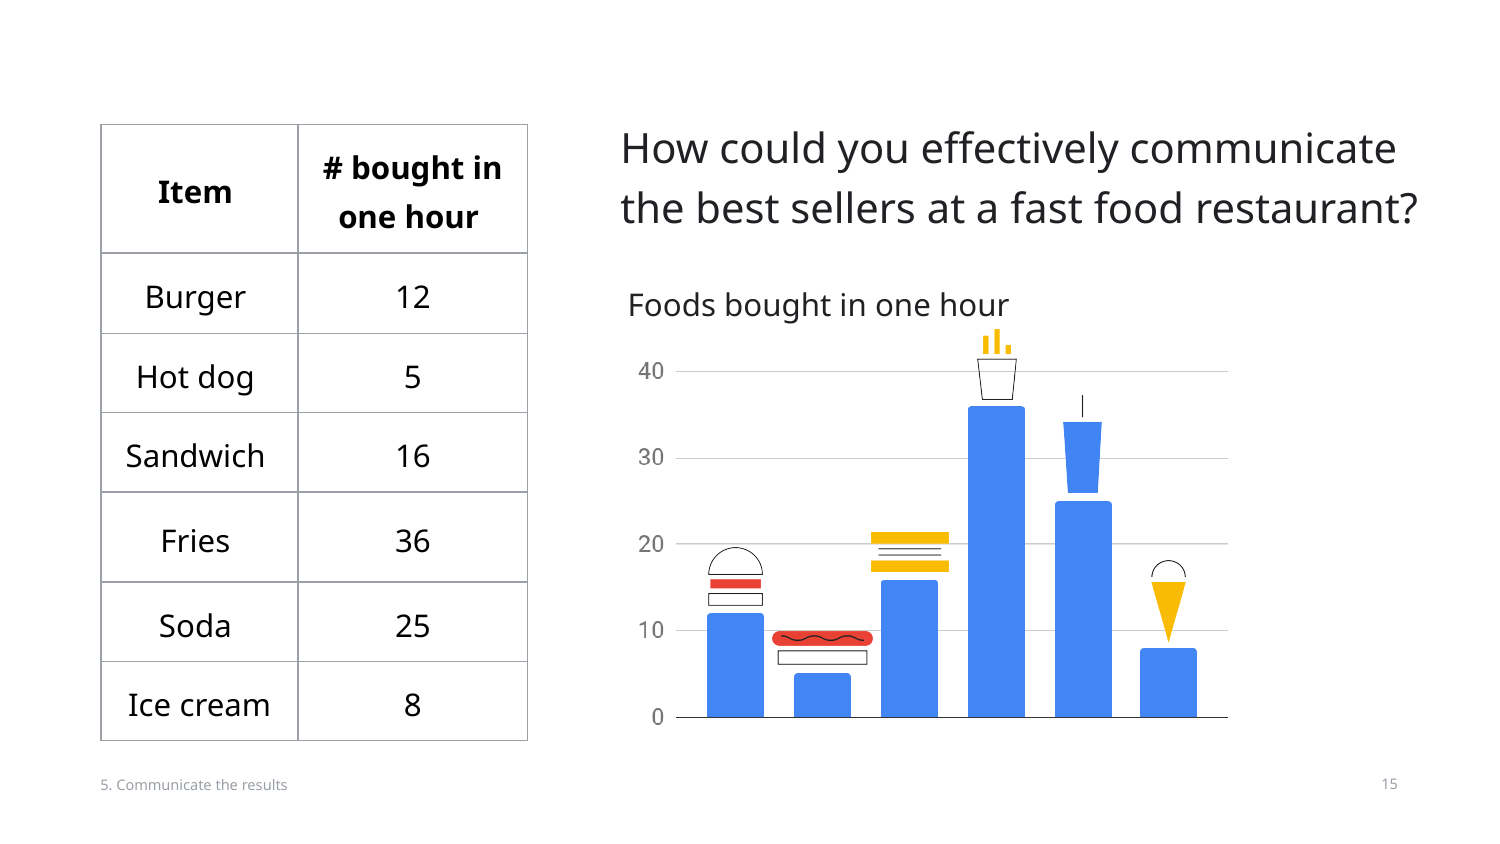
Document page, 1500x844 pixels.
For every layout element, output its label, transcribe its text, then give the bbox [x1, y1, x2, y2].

table_header # bought in one hour [299, 125, 527, 252]
table_cell 8 [299, 662, 527, 740]
table_cell 25 [299, 583, 527, 661]
table_cell 5 [299, 334, 527, 412]
table_cell Fries [102, 493, 297, 581]
table_cell 36 [299, 493, 527, 581]
picture [623, 329, 1239, 732]
table_cell 16 [299, 413, 527, 491]
table_cell Soda [102, 583, 297, 661]
table_cell Hot dog [102, 334, 297, 412]
slide_number 5. Communicate the results [85, 752, 519, 817]
table_cell Sandwich [102, 413, 297, 491]
table_header Item [102, 125, 297, 252]
table_cell 12 [299, 254, 527, 333]
title How could you effectively communicate the best sellers at a fast food restaurant? [605, 96, 1500, 173]
slide_number ‹#› [1317, 752, 1413, 817]
text_box Foods bought in one hour [612, 262, 1031, 333]
table_cell Burger [102, 254, 297, 333]
table_cell Ice cream [102, 662, 297, 740]
